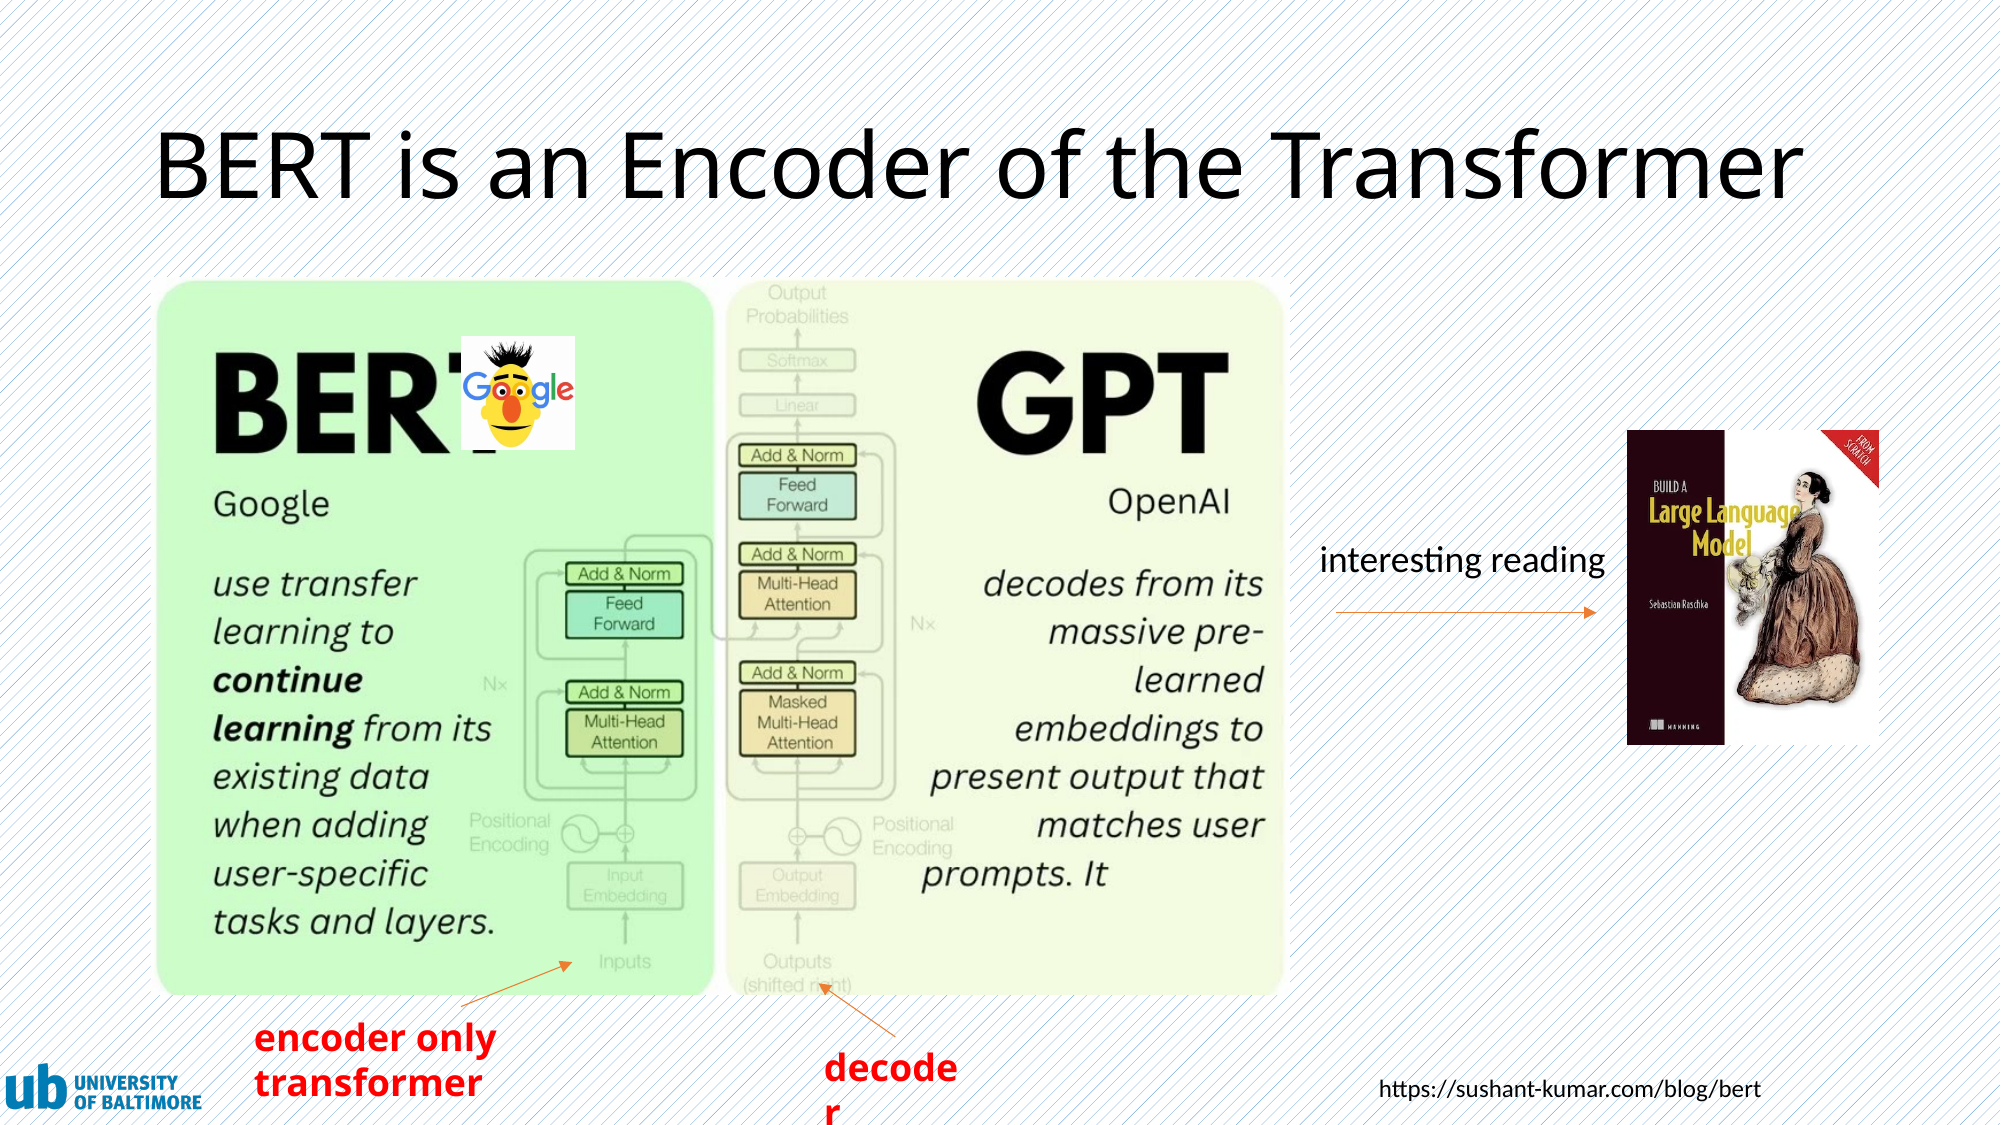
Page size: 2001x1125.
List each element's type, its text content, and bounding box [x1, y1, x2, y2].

picture [0, 1031, 233, 1125]
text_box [818, 983, 896, 1037]
text_box https://sushant-kumar.com/blog/bert [1364, 1065, 1785, 1110]
picture [1627, 430, 1879, 746]
picture [150, 277, 1290, 995]
text_box interesting reading [1304, 527, 1621, 587]
text_box decoder [809, 1036, 982, 1125]
text_box encoder only transformer [239, 1006, 683, 1112]
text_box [461, 962, 573, 1007]
title BERT is an Encoder of the Transformer [137, 59, 1863, 278]
